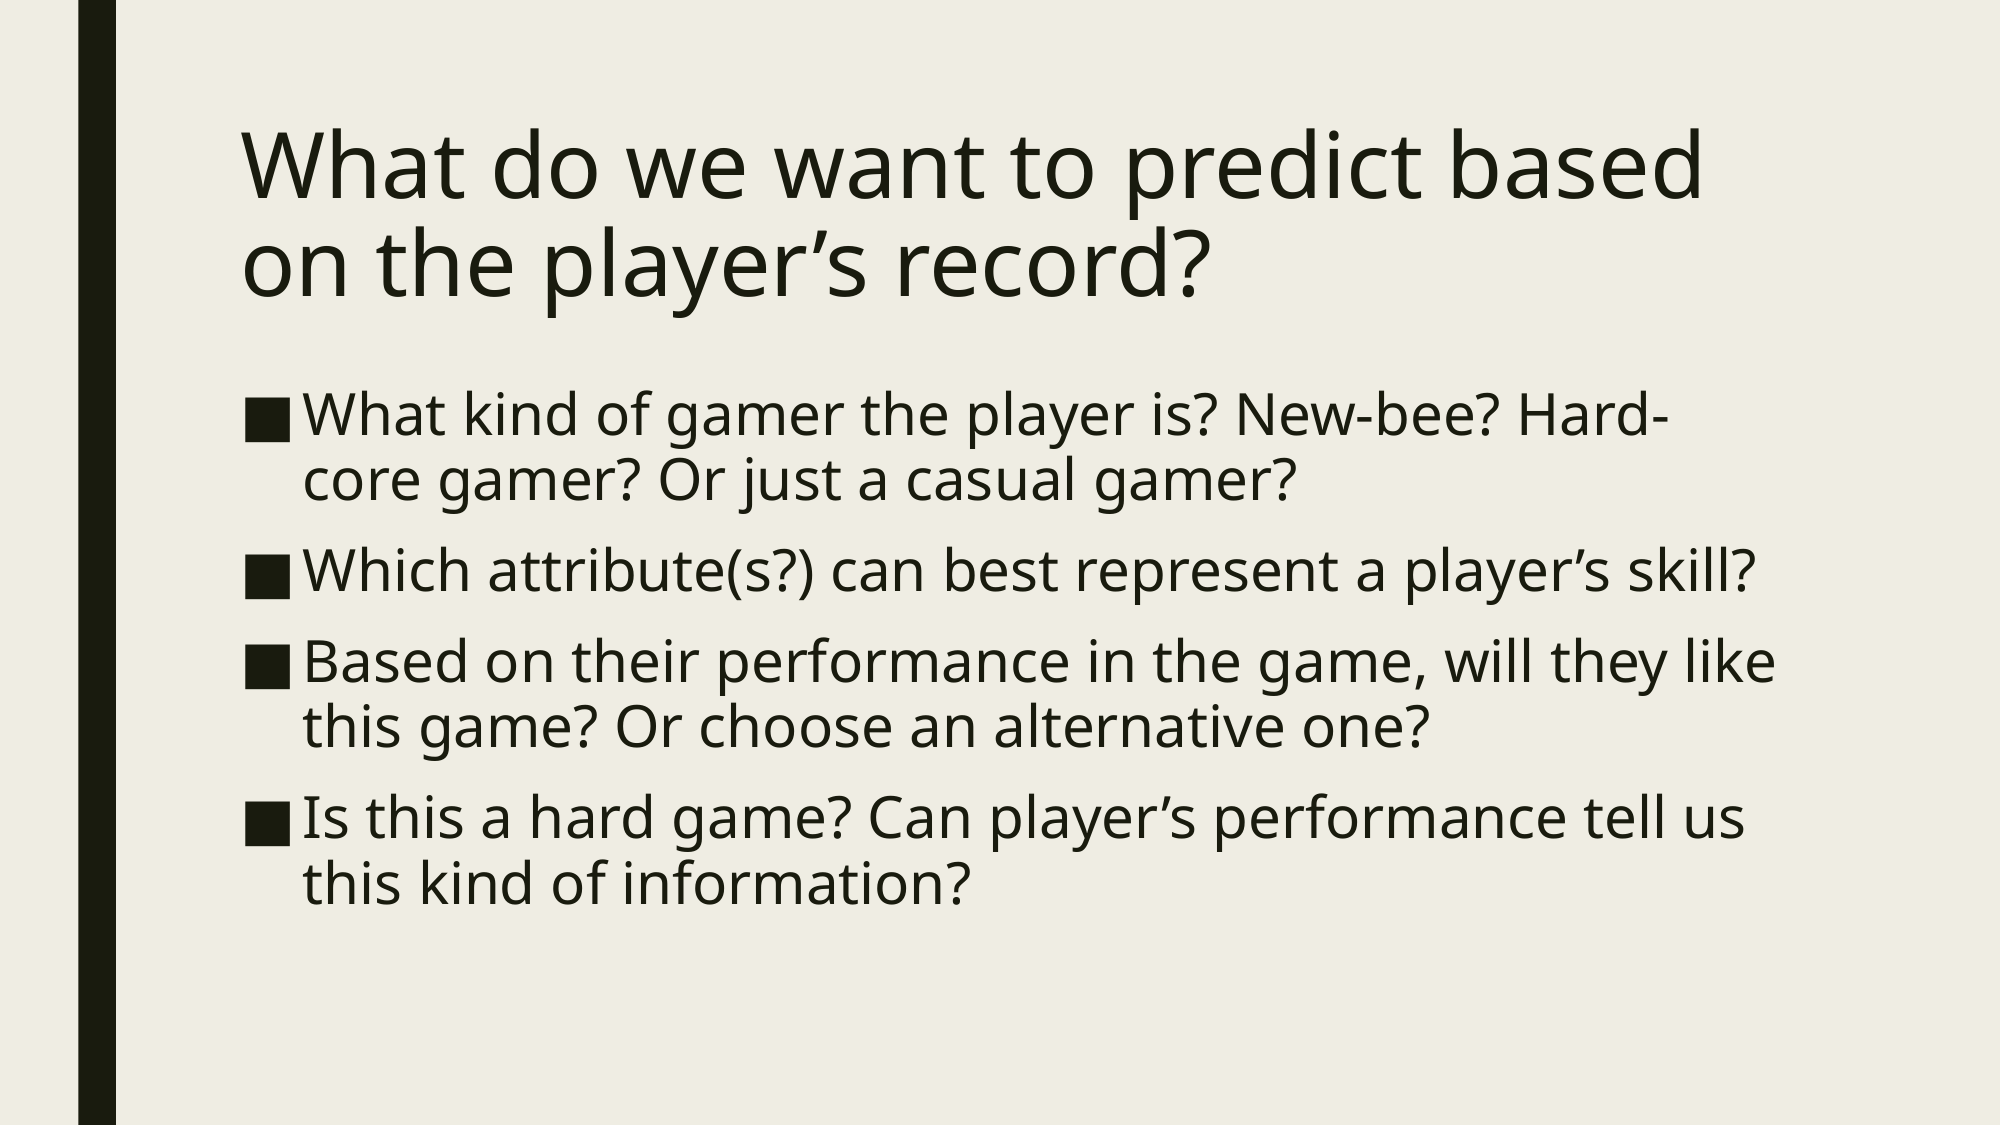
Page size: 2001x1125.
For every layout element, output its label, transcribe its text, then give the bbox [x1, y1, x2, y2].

title What do we want to predict based on the player’s record? [225, 112, 1800, 357]
list What kind of gamer the player is? New-bee? Hard-core gamer? Or just a casual gamer? Which attribute(s?) can best represent a player’s skill? Based on their performance in the game, will they like this game? Or choose an alternative one? Is this a hard game? Can player’s performance tell us this kind of information? [225, 375, 1800, 963]
